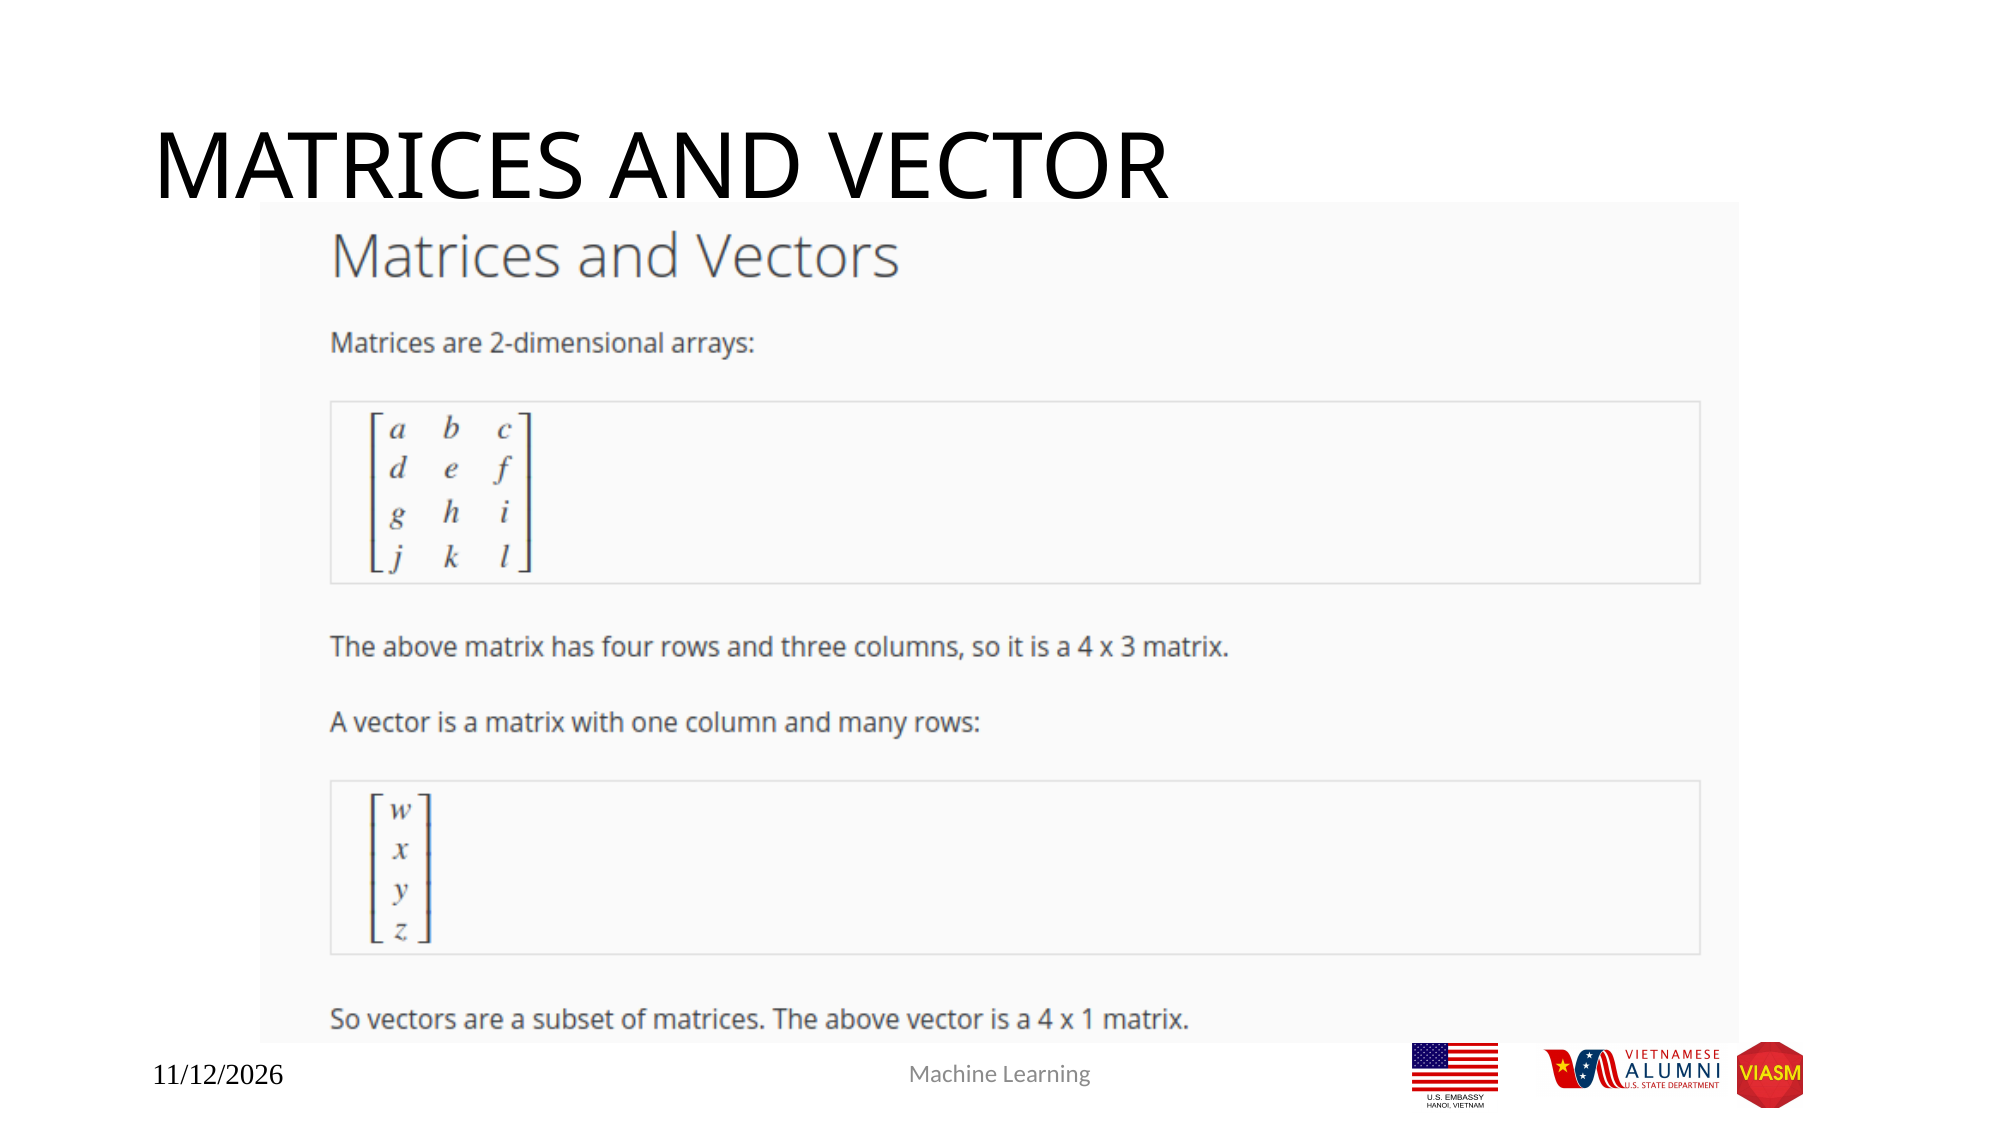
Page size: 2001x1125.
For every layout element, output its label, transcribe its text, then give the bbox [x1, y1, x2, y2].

footer Machine Learning [662, 1043, 1338, 1103]
title MATRICES AND VECTOR [137, 59, 1863, 278]
slide_number [137, 1042, 588, 1103]
picture [1737, 1103, 1803, 1108]
picture [1412, 1103, 1498, 1113]
slide_number [1412, 1042, 1863, 1103]
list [260, 202, 1739, 1043]
